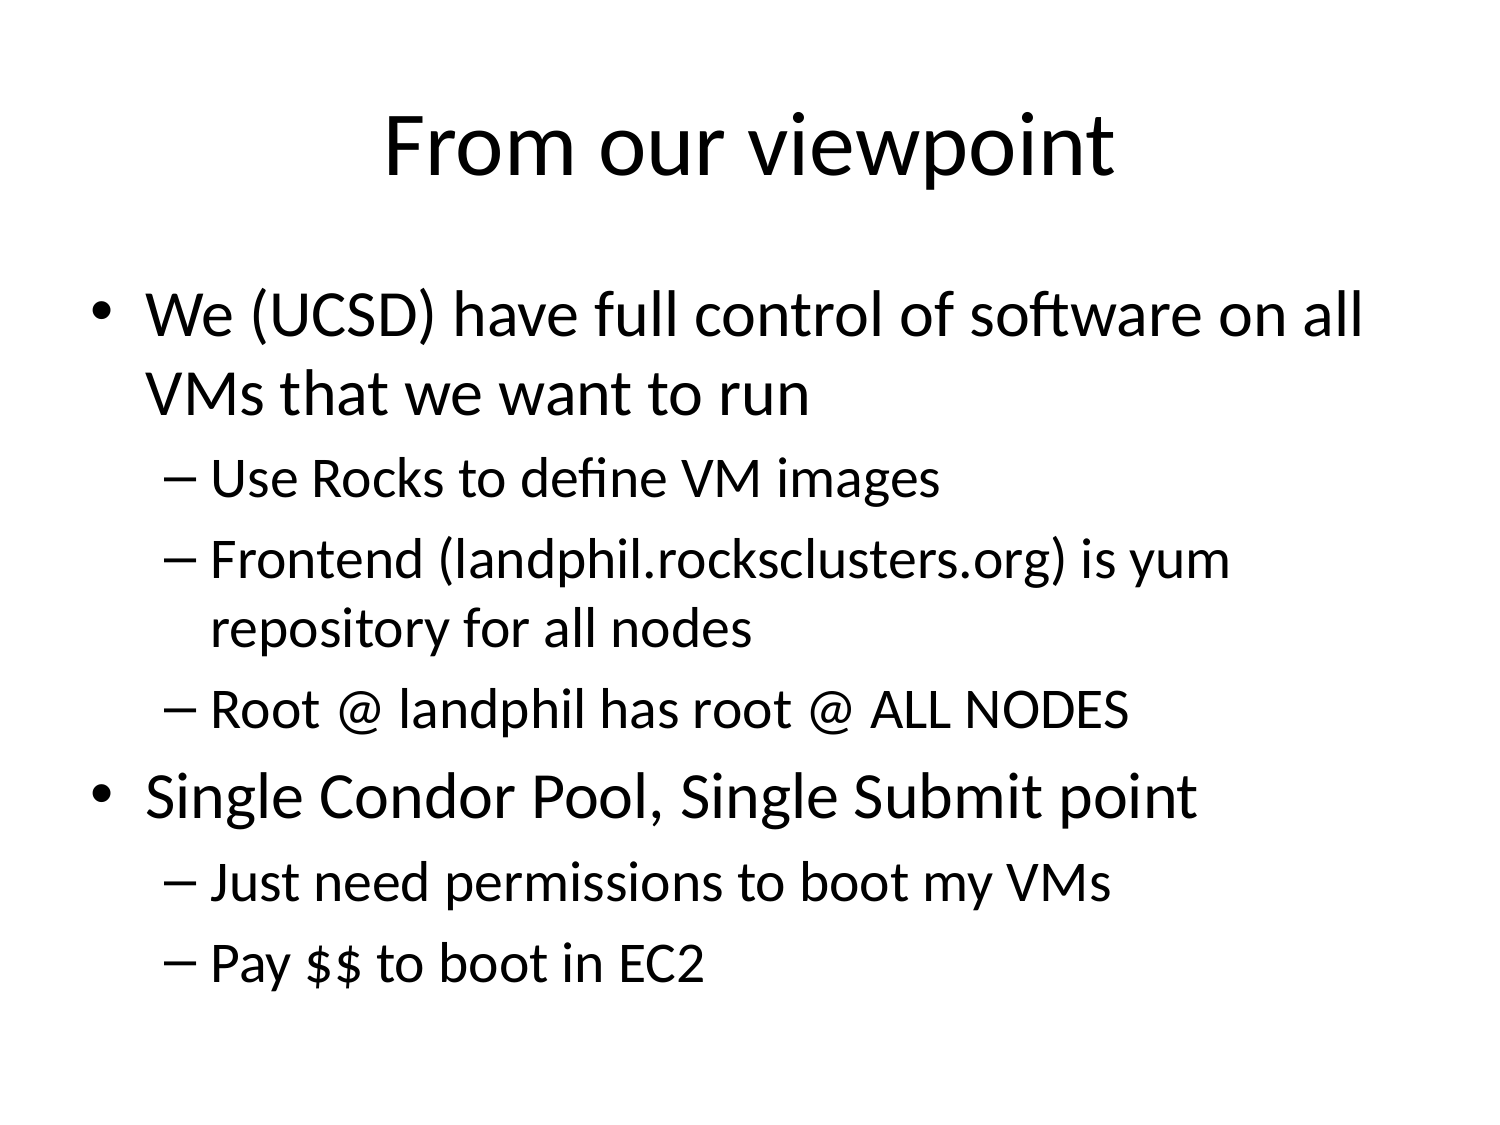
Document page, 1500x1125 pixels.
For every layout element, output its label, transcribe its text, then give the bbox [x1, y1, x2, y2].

title From our viewpoint [75, 45, 1425, 233]
list We (UCSD) have full control of software on all VMs that we want to run Use Rocks to define VM images Frontend (landphil.rocksclusters.org) is yum repository for all nodes Root @ landphil has root @ ALL NODES Single Condor Pool, Single Submit point Just need permissions to boot my VMs Pay $$ to boot in EC2 [75, 262, 1425, 1005]
